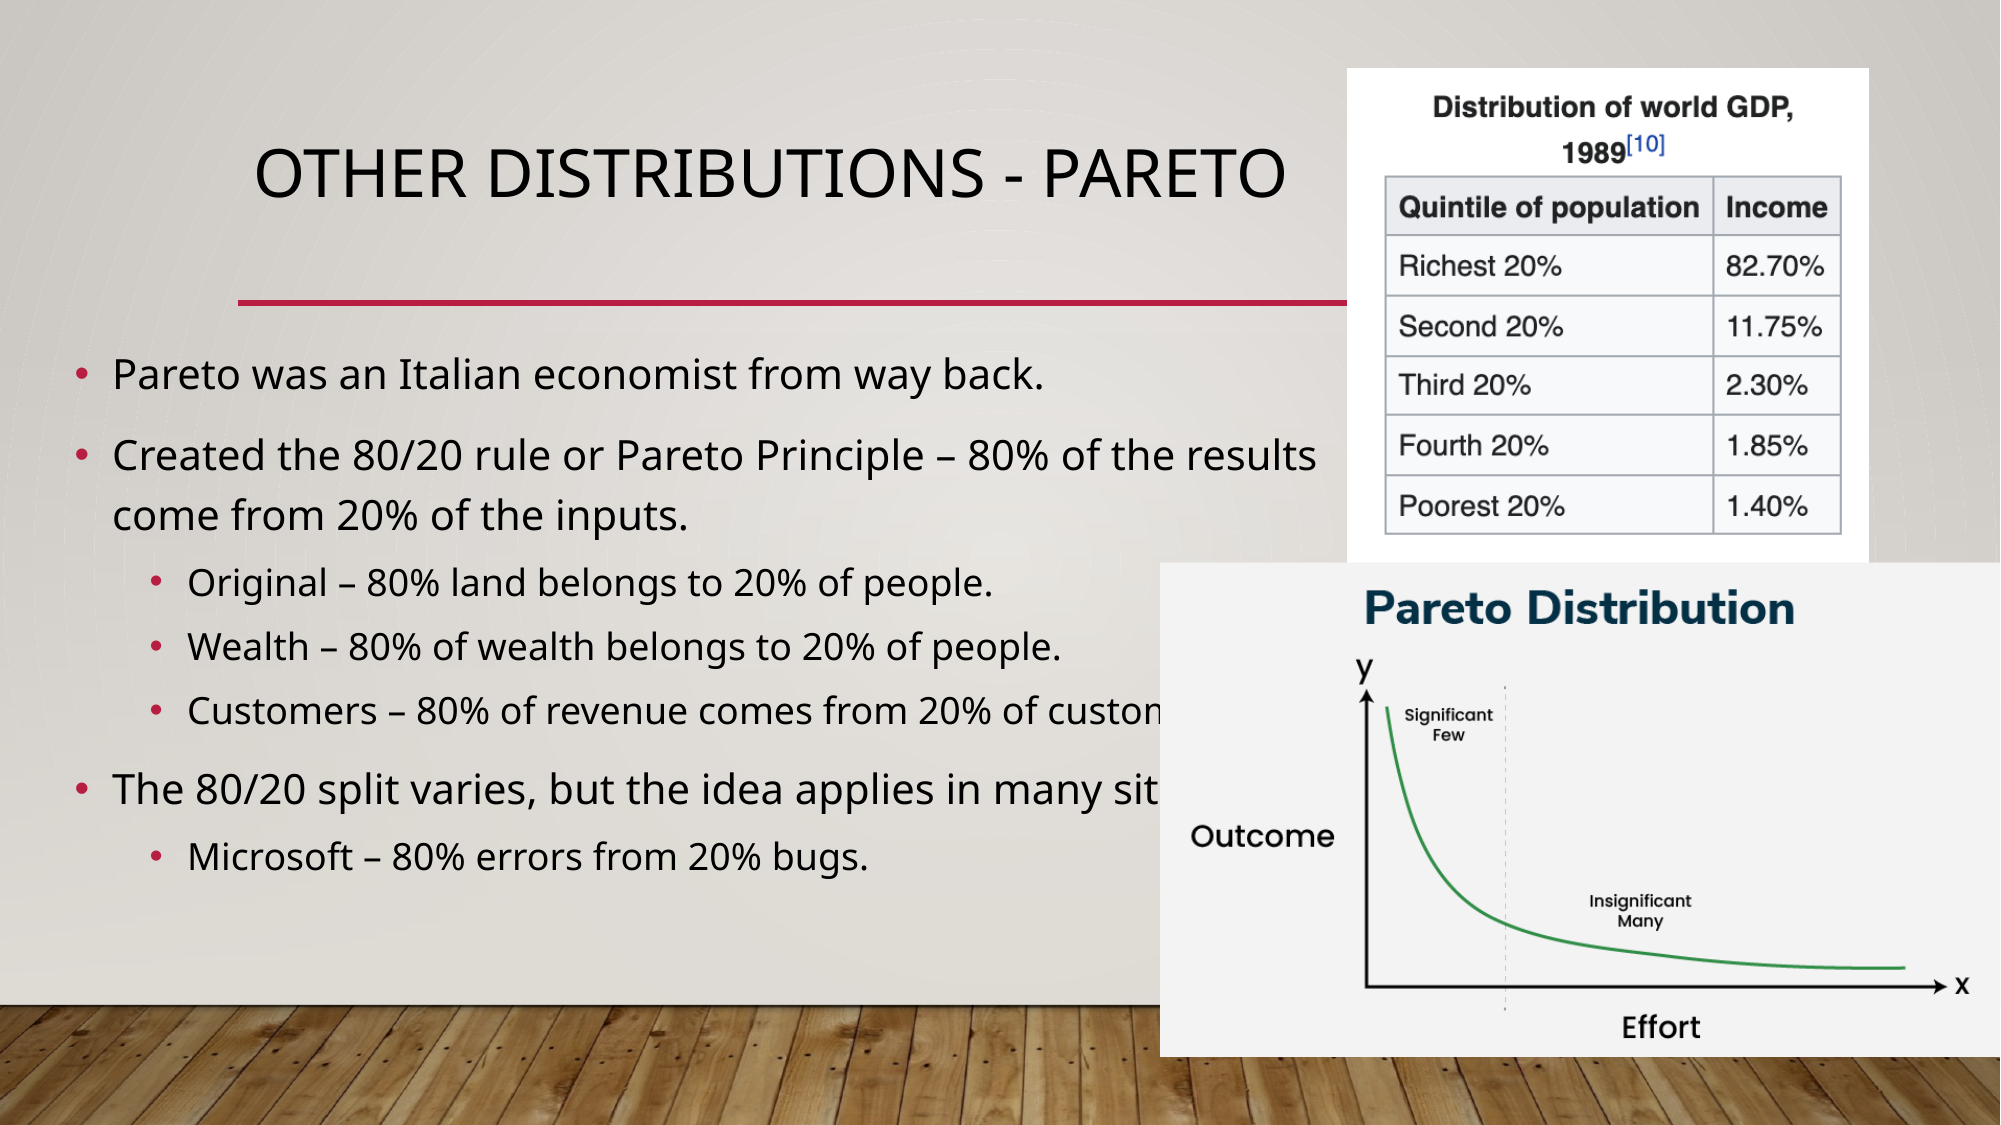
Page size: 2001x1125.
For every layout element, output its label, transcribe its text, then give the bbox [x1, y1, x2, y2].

picture [0, 68, 2000, 1125]
list Pareto was an Italian economist from way back. Created the 80/20 rule or Pareto Principle – 80% of the results come from 20% of the inputs. Original – 80% land belongs to 20% of people. Wealth – 80% of wealth belongs to 20% of people. Customers – 80% of revenue comes from 20% of customers. The 80/20 split varies, but the idea applies in many situations: Microsoft – 80% errors from 20% bugs. [59, 330, 1347, 993]
title Other Distributions - Pareto [238, 131, 1347, 305]
